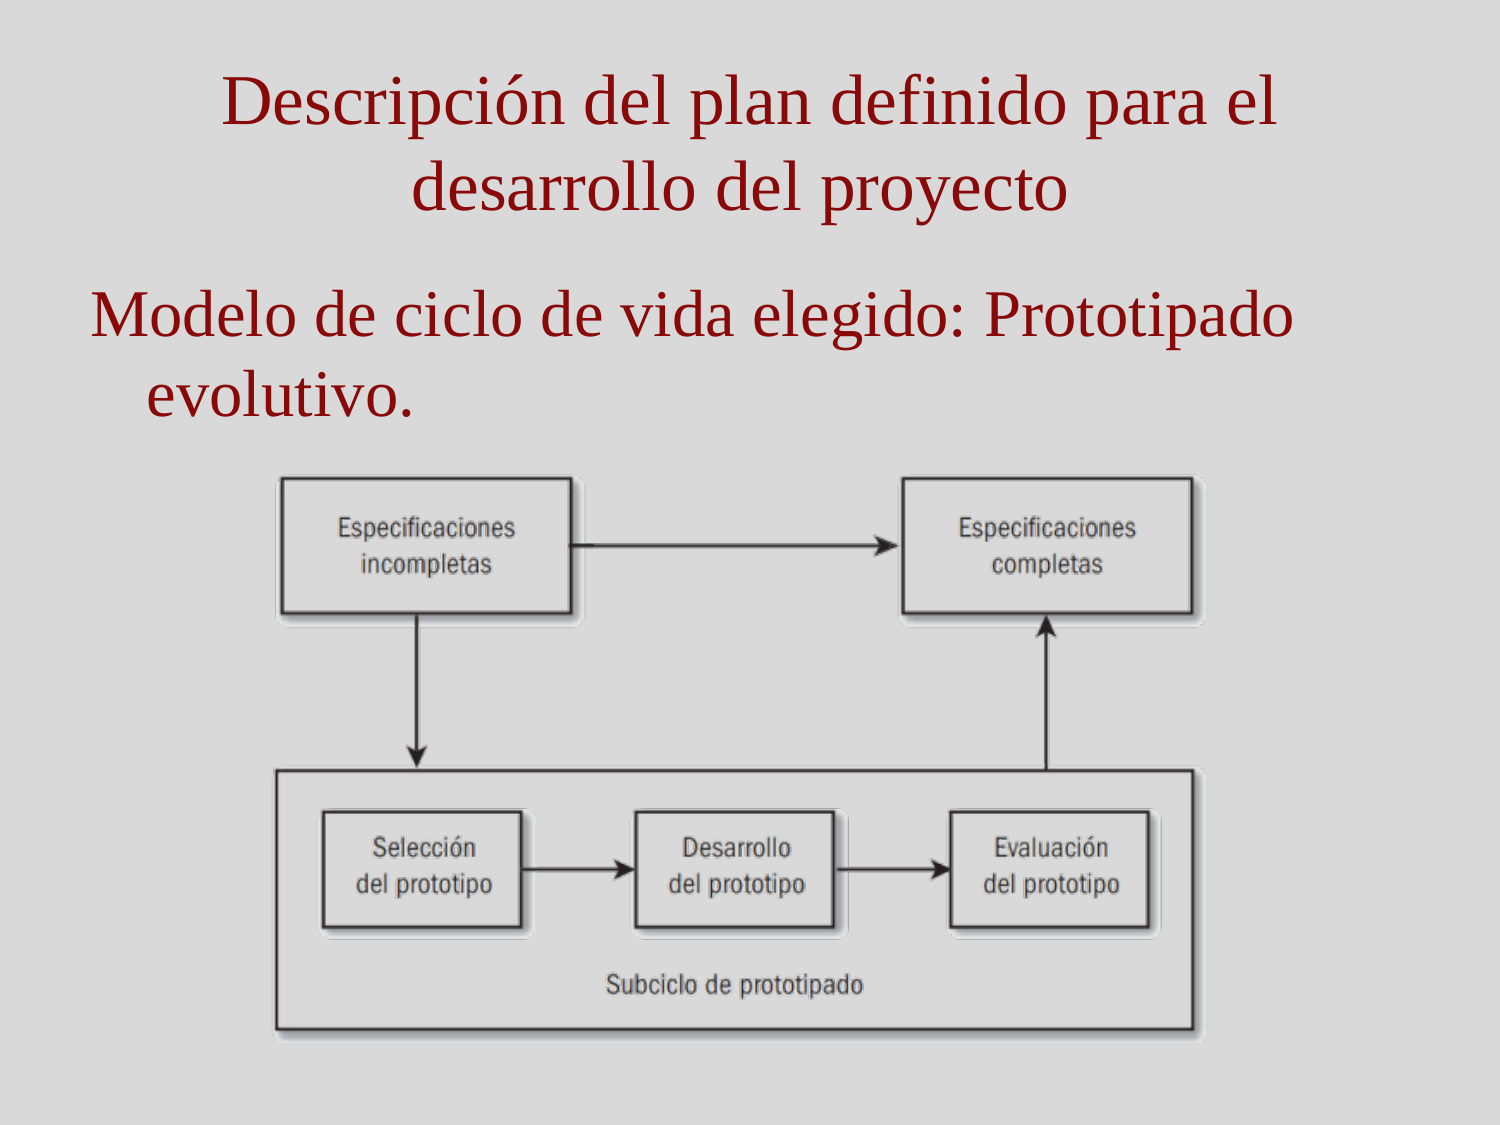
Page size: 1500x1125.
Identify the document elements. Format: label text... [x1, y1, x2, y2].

list Modelo de ciclo de vida elegido: Prototipado evolutivo. [75, 262, 1425, 1005]
title Descripción del plan definido para el desarrollo del proyecto [75, 45, 1425, 233]
picture [257, 456, 1220, 1044]
